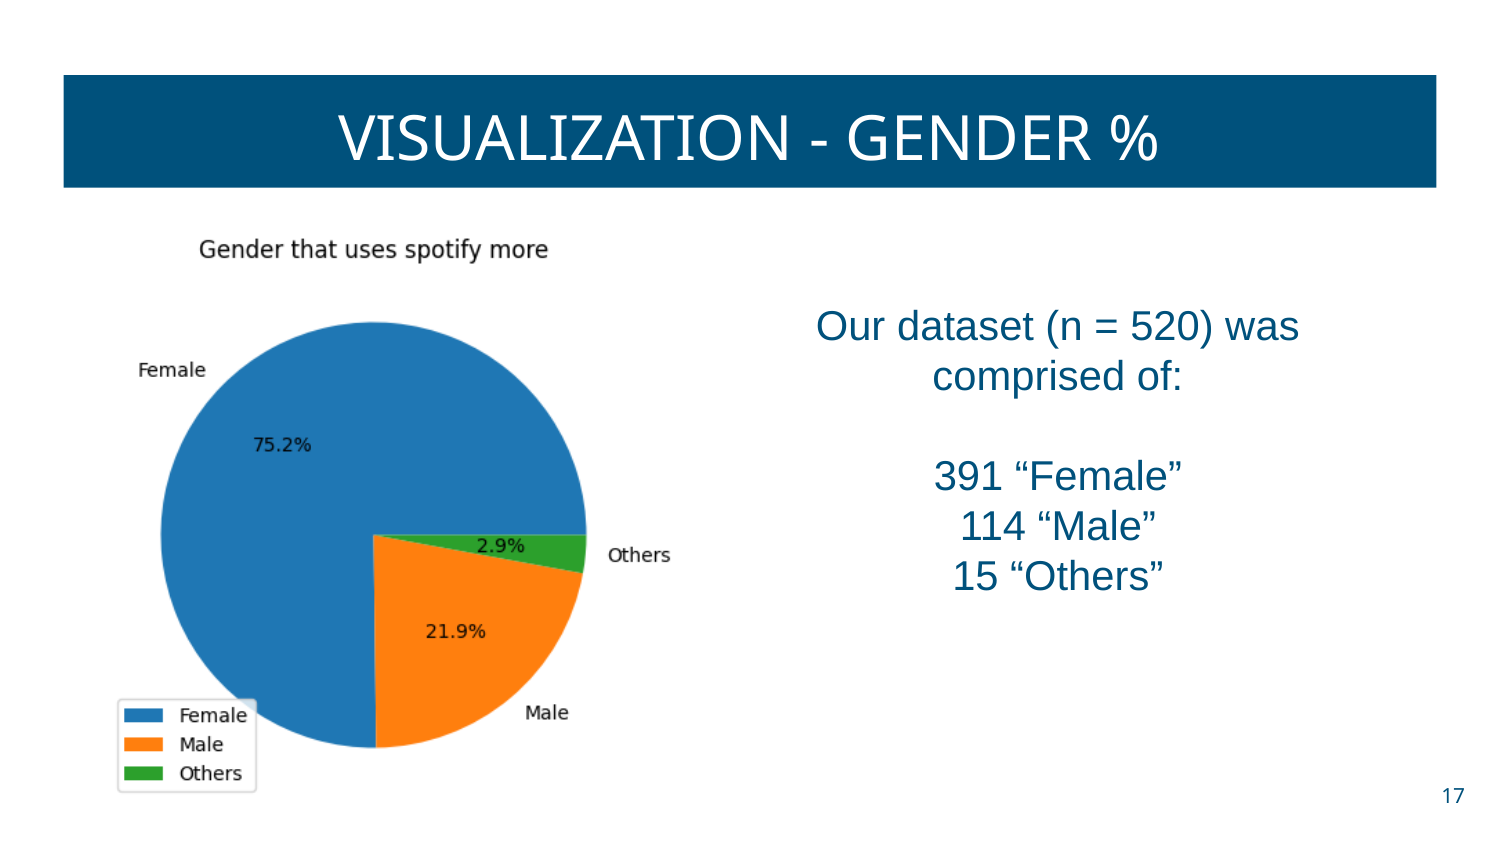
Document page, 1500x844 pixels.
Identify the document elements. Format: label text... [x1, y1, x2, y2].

title VISUALIZATION - GENDER % [63, 75, 1437, 188]
text_box Our dataset (n = 520) was comprised of: 391 “Female” 114 “Male” 15 “Others” [763, 283, 1353, 614]
slide_number ‹#› [1389, 764, 1480, 830]
picture [93, 225, 684, 816]
